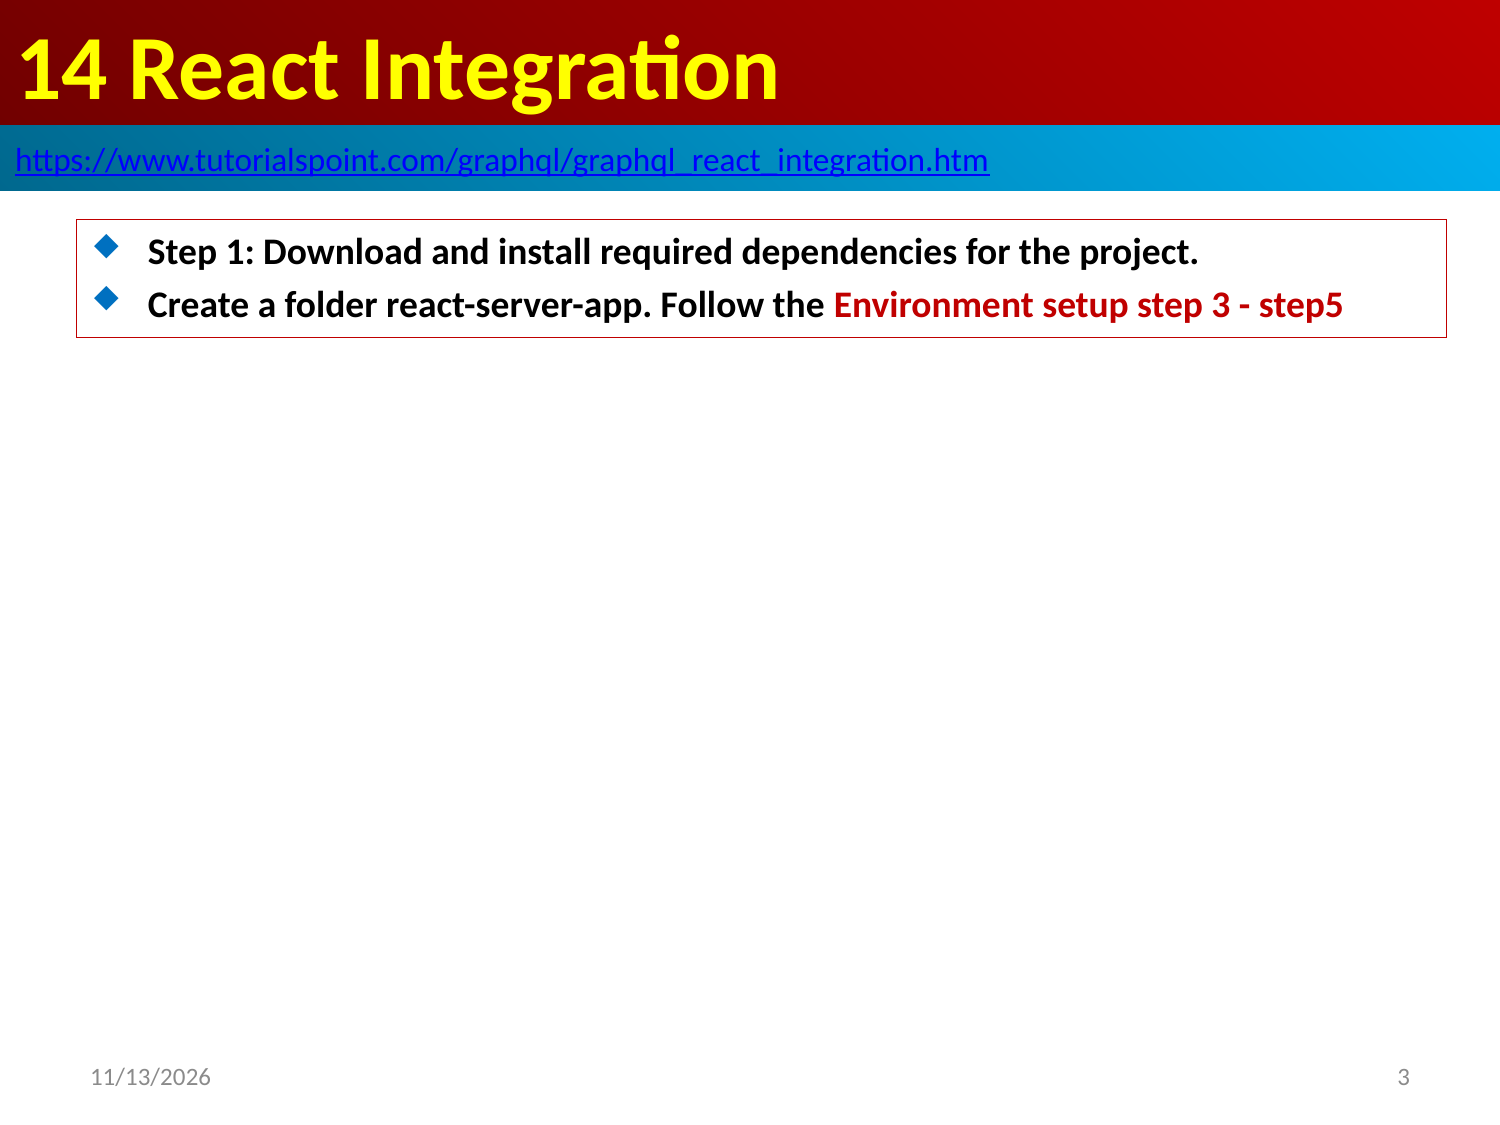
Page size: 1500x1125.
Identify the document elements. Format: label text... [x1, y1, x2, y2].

subtitle Step 1: Download and install required dependencies for the project. Create a folder react-server-app. Follow the Environment setup step 3 - step5 [76, 219, 1447, 338]
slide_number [75, 1042, 425, 1109]
title 14 React Integration [0, 0, 1500, 125]
text_box https://www.tutorialspoint.com/graphql/graphql_react_integration.htm [0, 125, 1500, 191]
slide_number 3 [1074, 1042, 1425, 1109]
